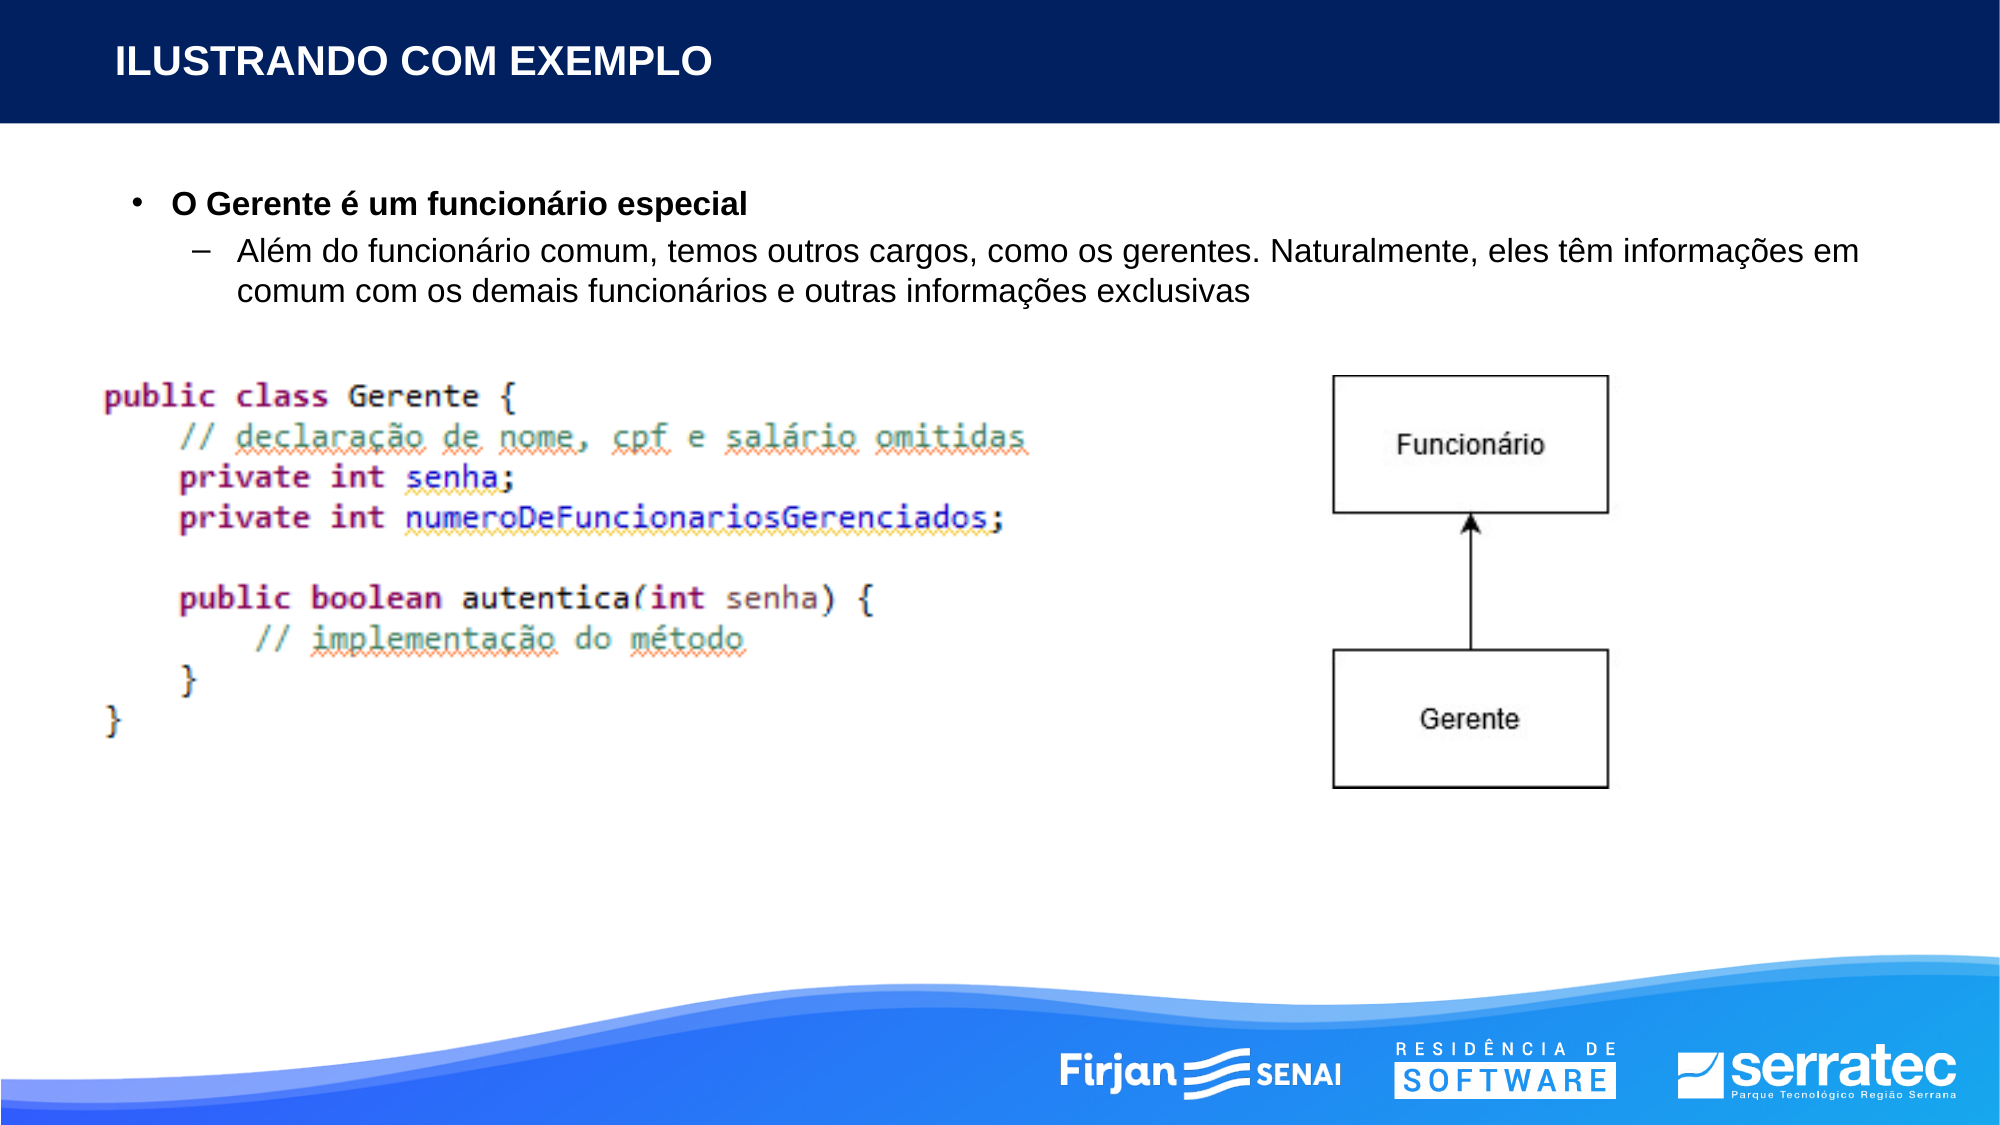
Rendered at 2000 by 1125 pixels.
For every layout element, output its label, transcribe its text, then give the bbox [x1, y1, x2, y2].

picture [1292, 375, 1645, 789]
picture [99, 375, 1043, 744]
picture [1, 942, 2000, 1125]
list O Gerente é um funcionário especial Além do funcionário comum, temos outros cargos, como os gerentes. Naturalmente, eles têm informações em comum com os demais funcionários e outras informações exclusivas [99, 174, 1900, 828]
title ILUSTRANDO COM EXEMPLO [99, 0, 1900, 118]
